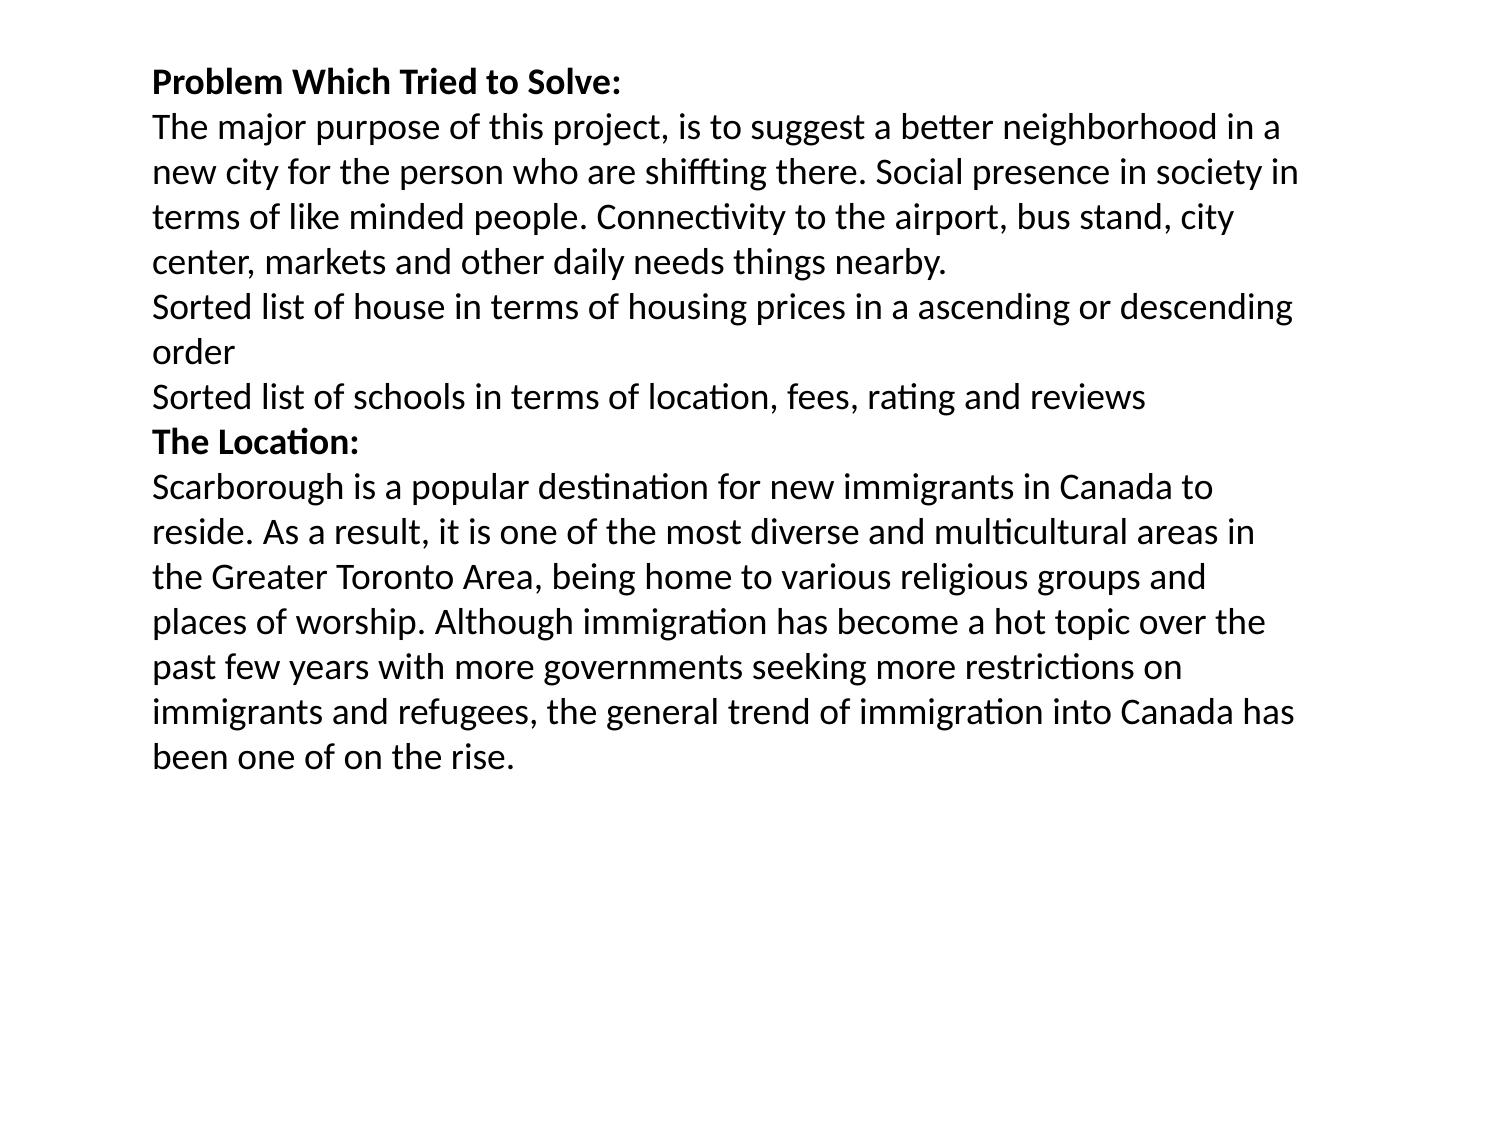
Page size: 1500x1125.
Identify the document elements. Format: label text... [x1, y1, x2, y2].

text_box Problem Which Tried to Solve: The major purpose of this project, is to suggest a better neighborhood in a new city for the person who are shiffting there. Social presence in society in terms of like minded people. Connectivity to the airport, bus stand, city center, markets and other daily needs things nearby. Sorted list of house in terms of housing prices in a ascending or descending order Sorted list of schools in terms of location, fees, rating and reviews The Location: Scarborough is a popular destination for new immigrants in Canada to reside. As a result, it is one of the most diverse and multicultural areas in the Greater Toronto Area, being home to various religious groups and places of worship. Although immigration has become a hot topic over the past few years with more governments seeking more restrictions on immigrants and refugees, the general trend of immigration into Canada has been one of on the rise. [137, 49, 1325, 830]
